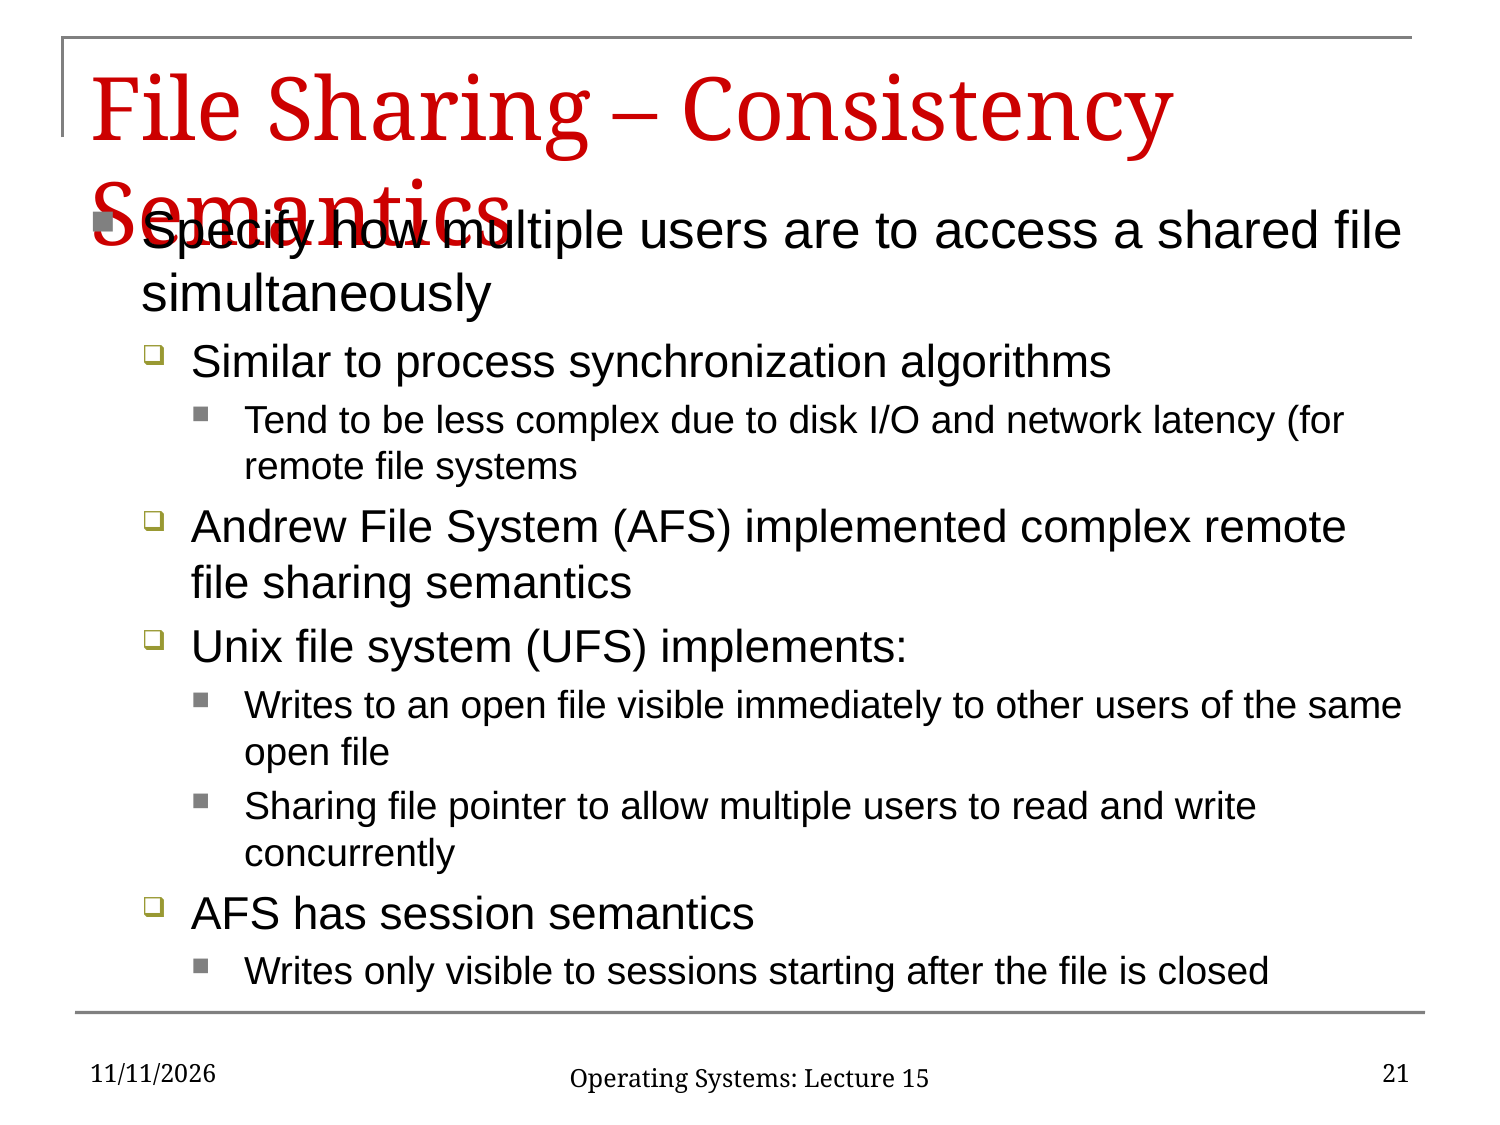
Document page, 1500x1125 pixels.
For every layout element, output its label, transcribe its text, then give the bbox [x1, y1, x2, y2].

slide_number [74, 1023, 426, 1100]
list Specify how multiple users are to access a shared file simultaneously Similar to process synchronization algorithms Tend to be less complex due to disk I/O and network latency (for remote file systems Andrew File System (AFS) implemented complex remote file sharing semantics Unix file system (UFS) implements: Writes to an open file visible immediately to other users of the same open file Sharing file pointer to allow multiple users to read and write concurrently AFS has session semantics Writes only visible to sessions starting after the file is closed [75, 187, 1425, 1006]
footer Operating Systems: Lecture 15 [512, 1024, 988, 1101]
title File Sharing – Consistency Semantics [75, 45, 1425, 163]
slide_number 21 [1074, 1023, 1426, 1100]
